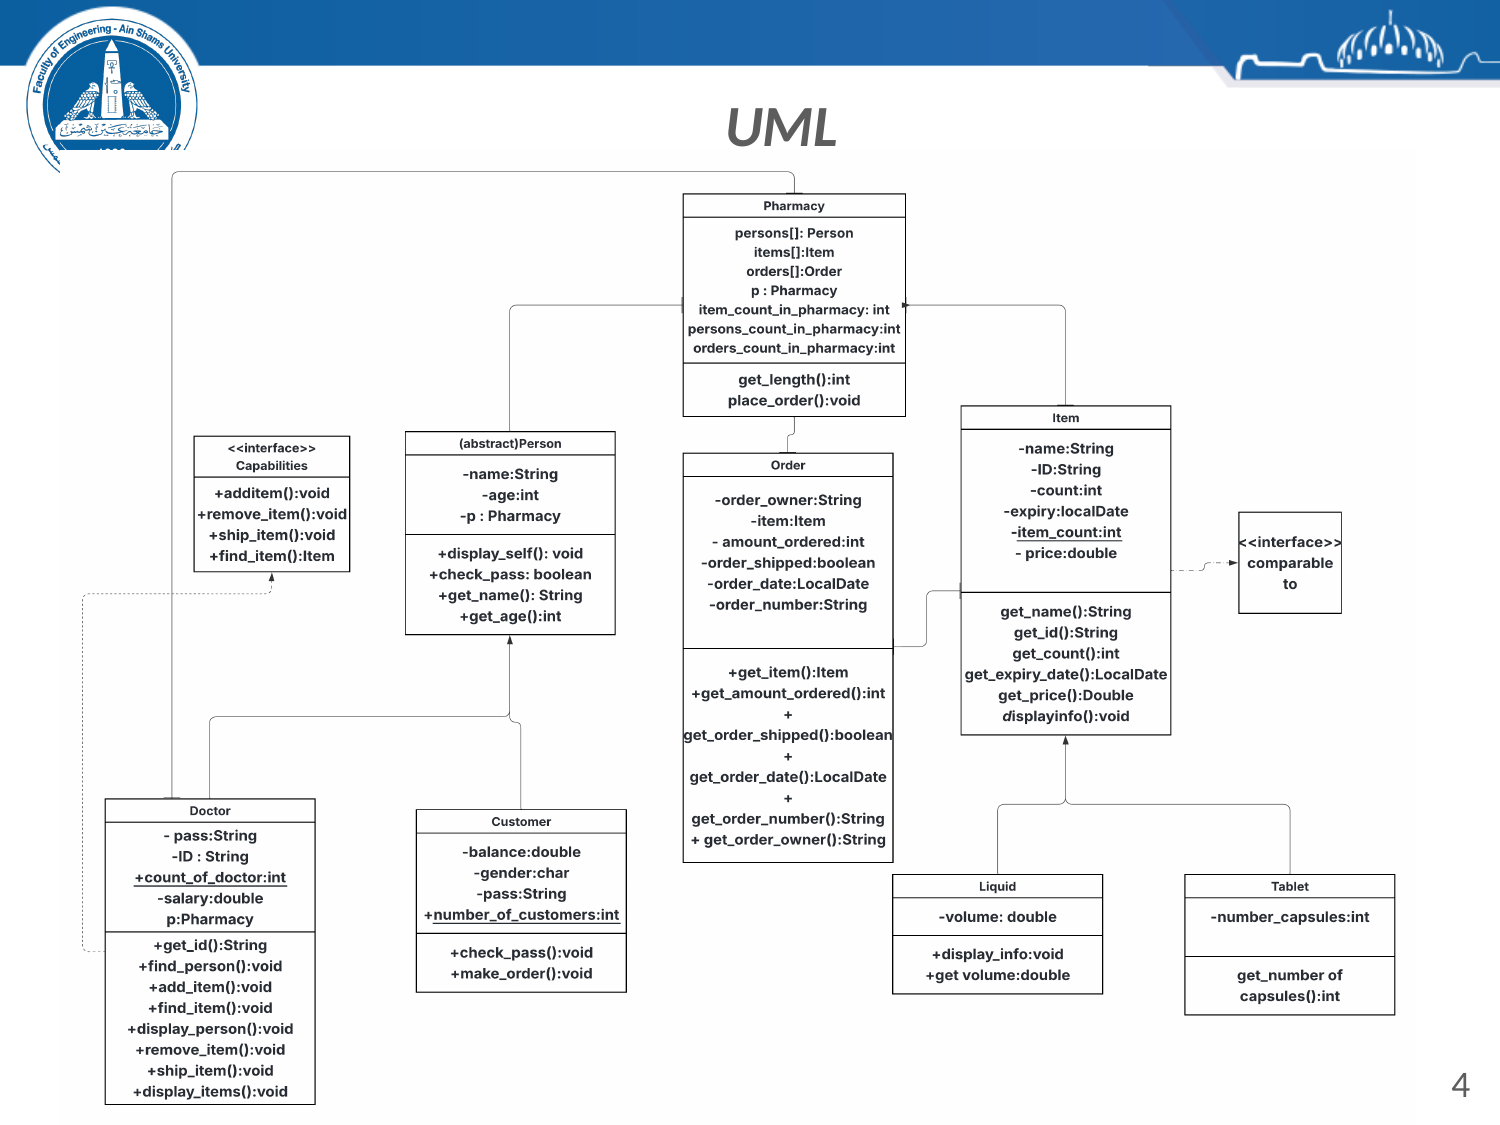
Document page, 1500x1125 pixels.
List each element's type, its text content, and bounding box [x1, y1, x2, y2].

picture [0, 0, 1500, 1125]
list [59, 150, 1416, 1125]
title UML [148, 63, 1416, 150]
